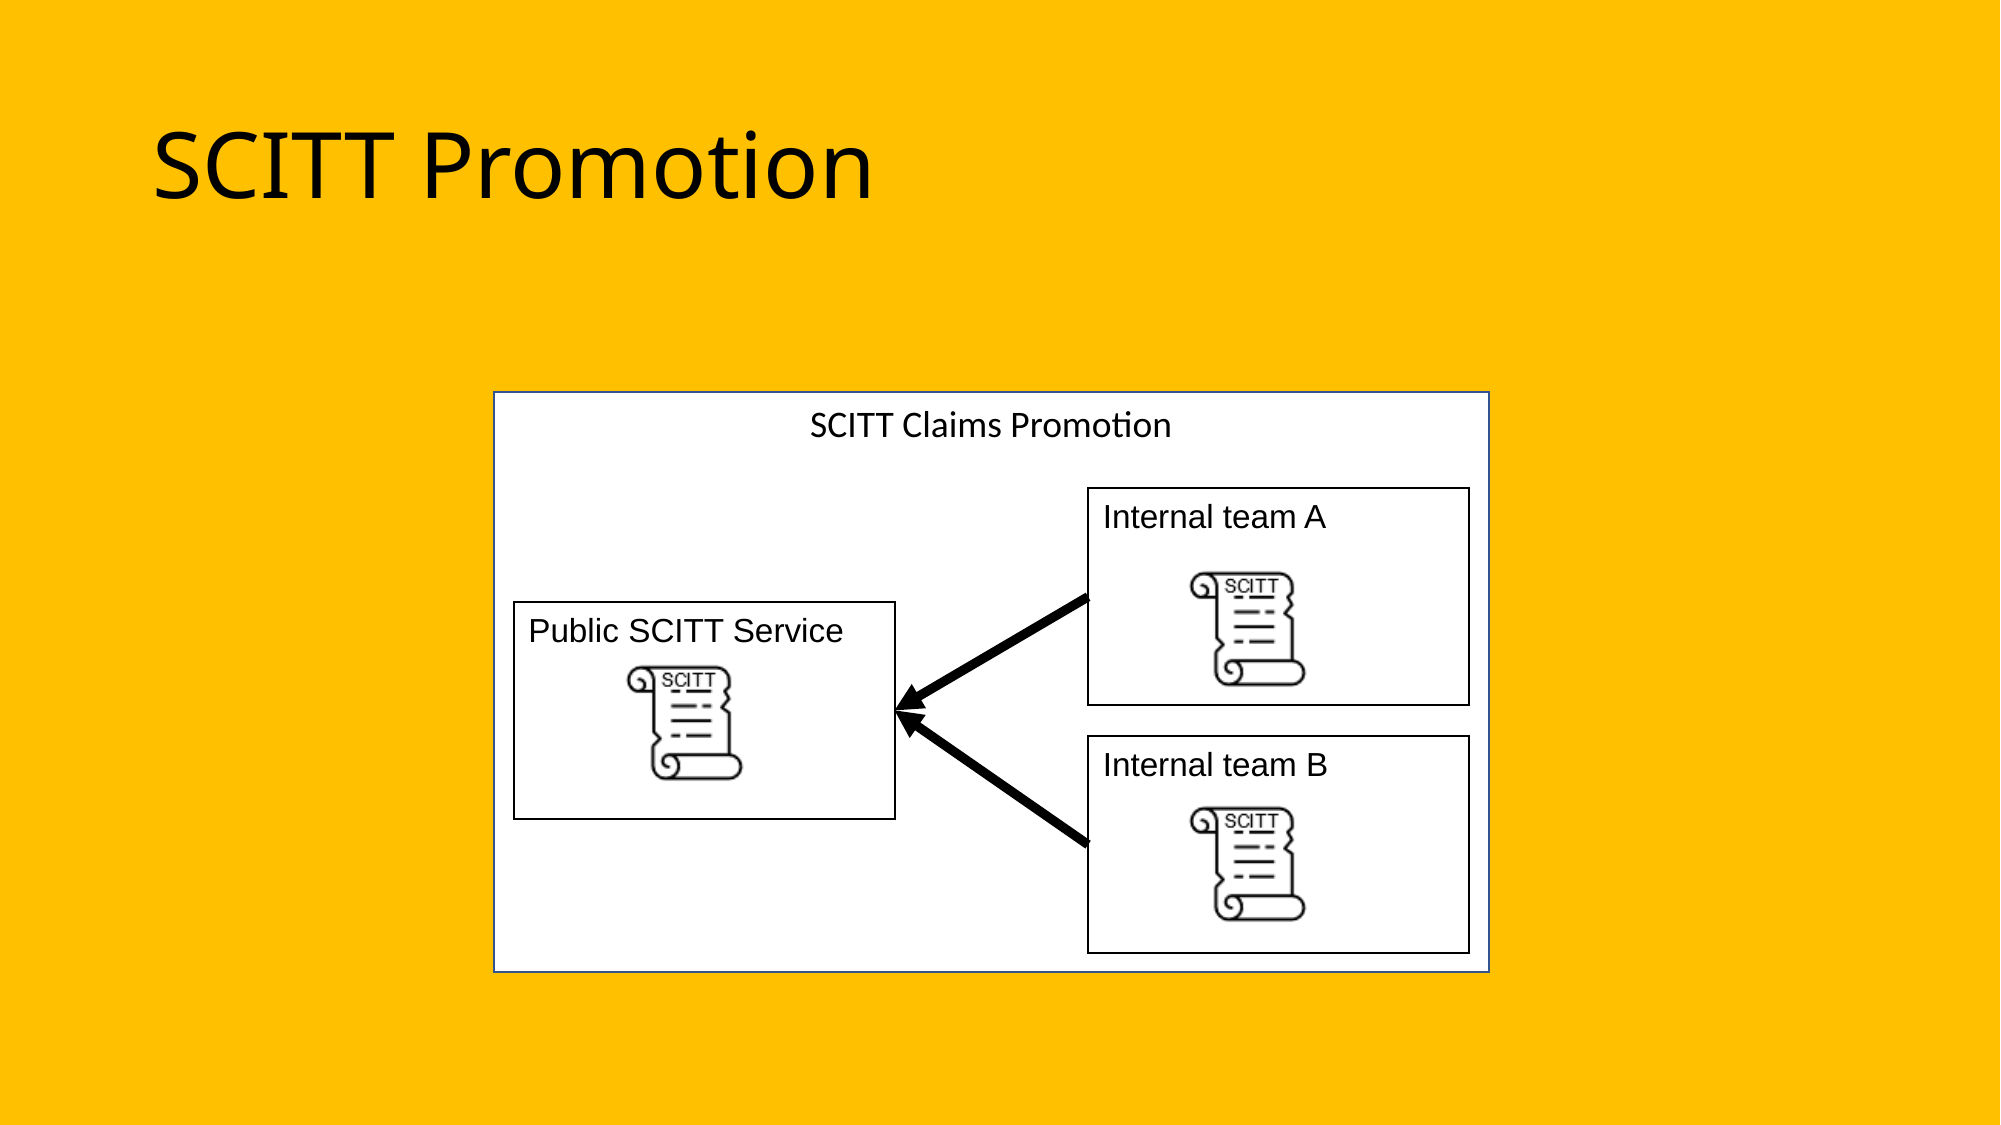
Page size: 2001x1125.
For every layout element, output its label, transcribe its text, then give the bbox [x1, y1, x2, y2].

picture [1177, 794, 1319, 936]
picture [1177, 559, 1319, 701]
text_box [894, 710, 1089, 845]
text_box Internal team A [1087, 487, 1470, 706]
text_box Public SCITT Service [513, 601, 894, 820]
picture [614, 653, 756, 795]
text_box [894, 596, 1089, 710]
text_box SCITT Claims Promotion [493, 391, 1490, 973]
title SCITT Promotion [137, 59, 1863, 278]
text_box Internal team B [1087, 735, 1470, 954]
